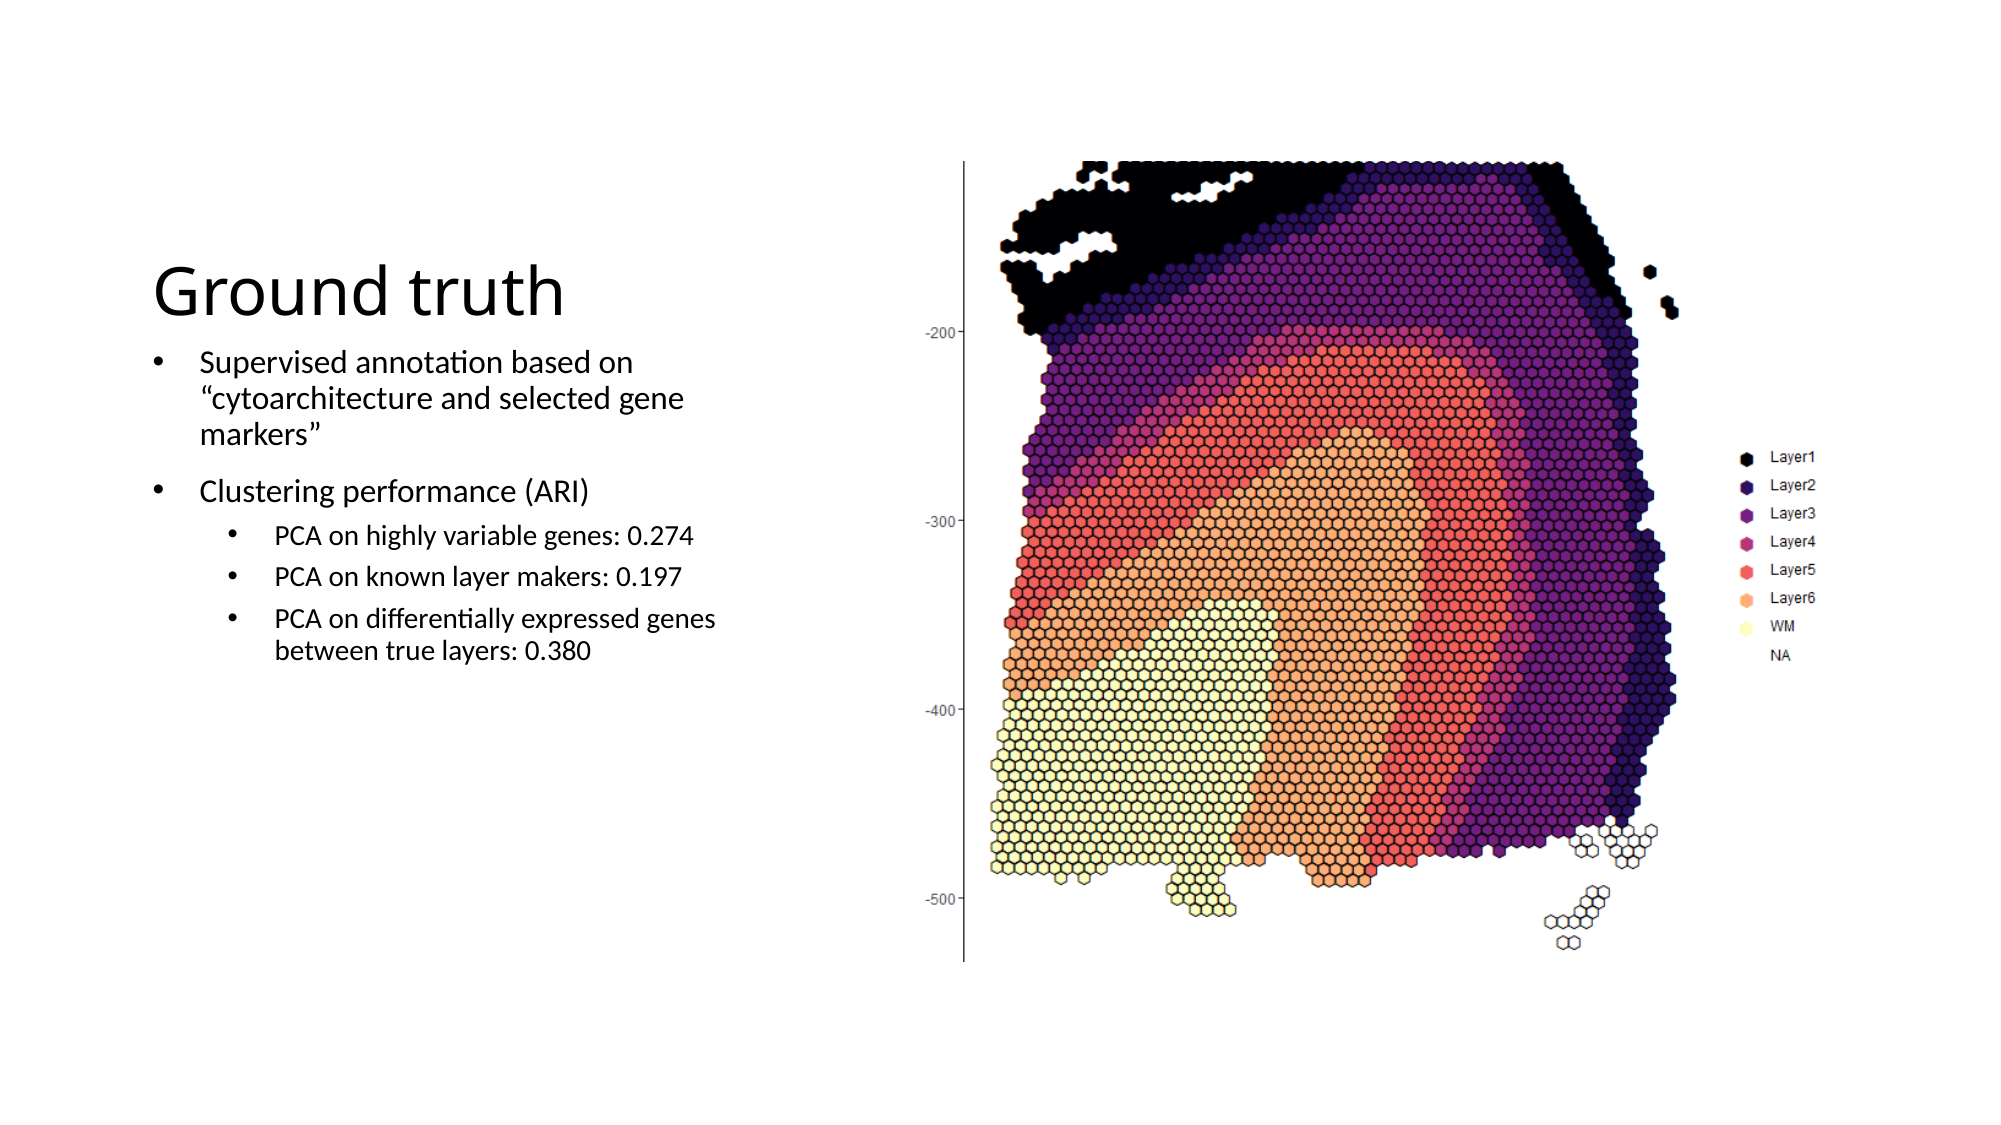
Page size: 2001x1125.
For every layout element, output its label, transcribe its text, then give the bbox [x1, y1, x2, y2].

picture [869, 161, 1882, 962]
title Ground truth [137, 75, 783, 337]
list Supervised annotation based on “cytoarchitecture and selected gene markers” Clustering performance (ARI) PCA on highly variable genes: 0.274 PCA on known layer makers: 0.197 PCA on differentially expressed genes between true layers: 0.380 [137, 337, 783, 963]
